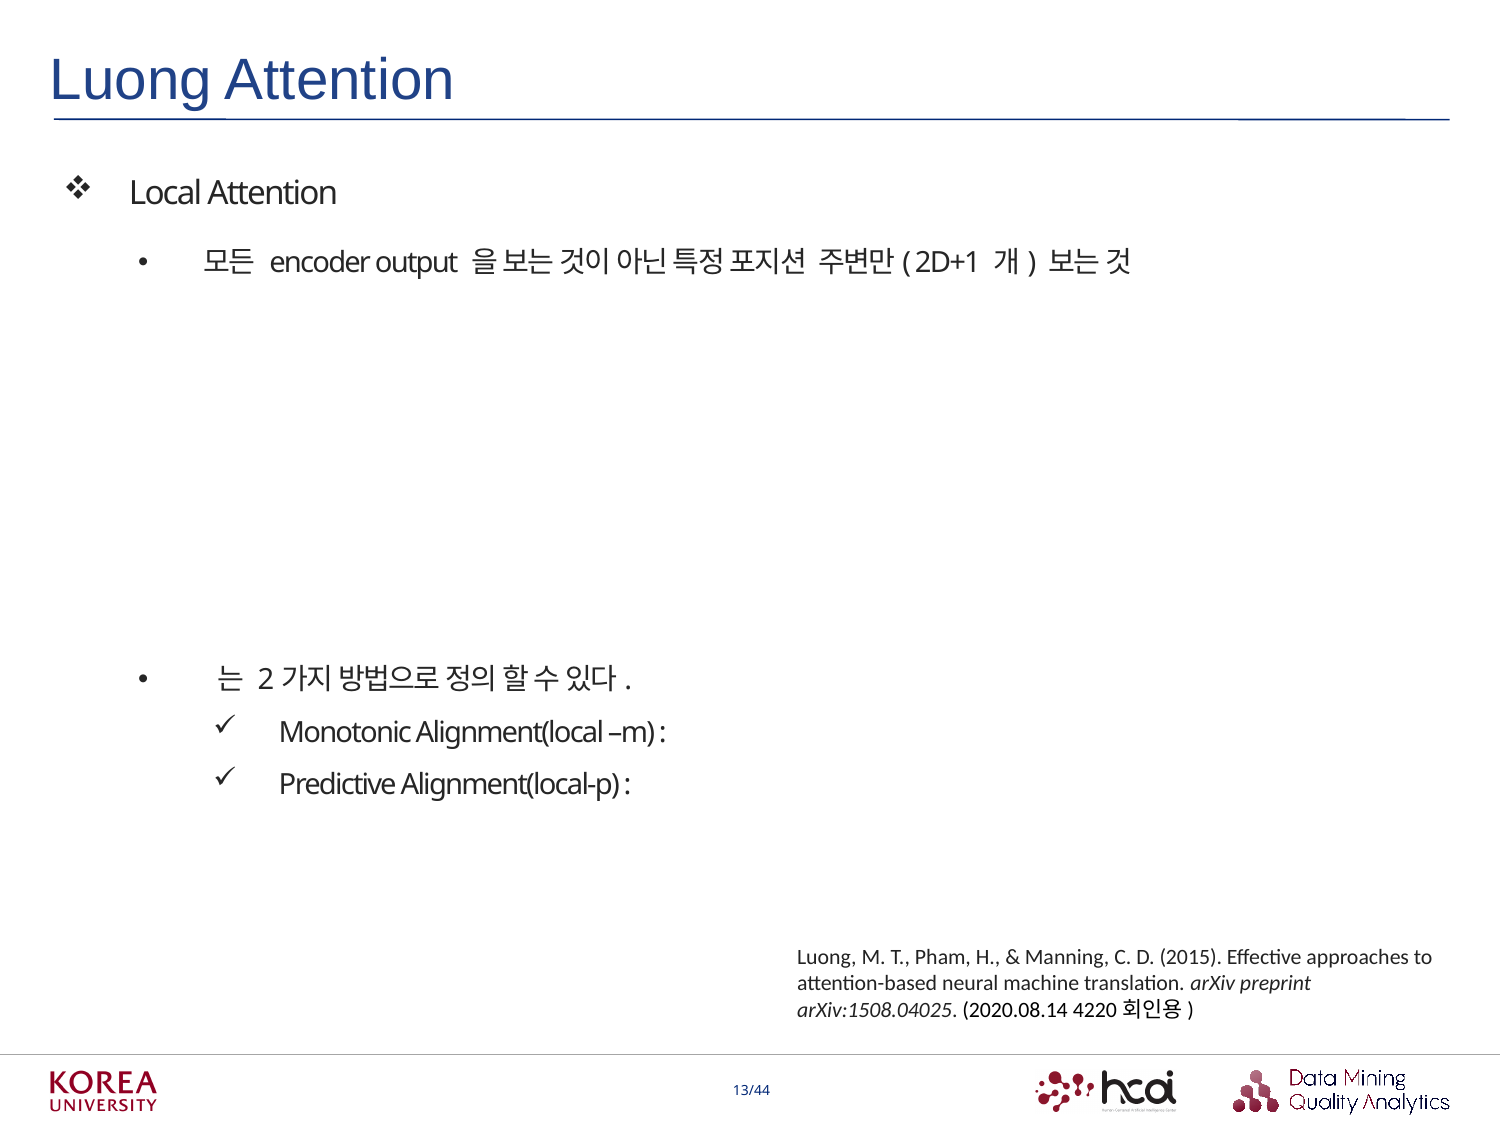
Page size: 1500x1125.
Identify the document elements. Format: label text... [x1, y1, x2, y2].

text_box Luong Attention [35, 33, 1275, 119]
picture [1035, 1069, 1177, 1114]
text_box Luong, M. T., Pham, H., & Manning, C. D. (2015). Effective approaches to attention-based neural machine translation. arXiv preprint arXiv:1508.04025. (2020.08.14 4220회인용) [782, 935, 1480, 1029]
text_box Local Attention [48, 143, 1456, 219]
picture [1231, 1068, 1450, 1115]
picture [49, 1070, 157, 1113]
